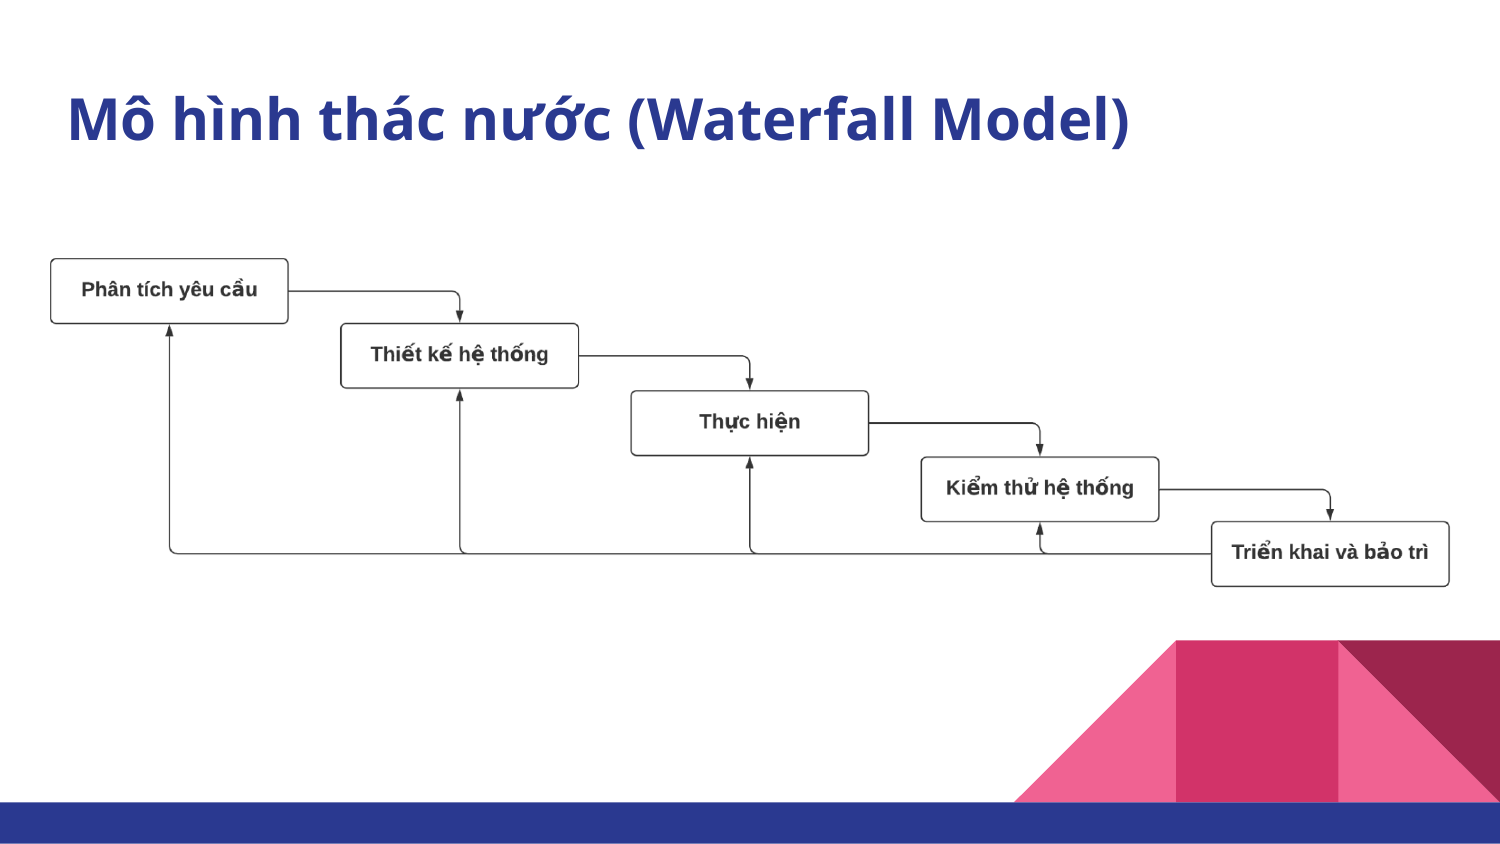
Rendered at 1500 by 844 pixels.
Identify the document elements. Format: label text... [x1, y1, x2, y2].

picture [24, 231, 1476, 612]
title Mô hình thác nước (Waterfall Model) [51, 67, 1449, 167]
